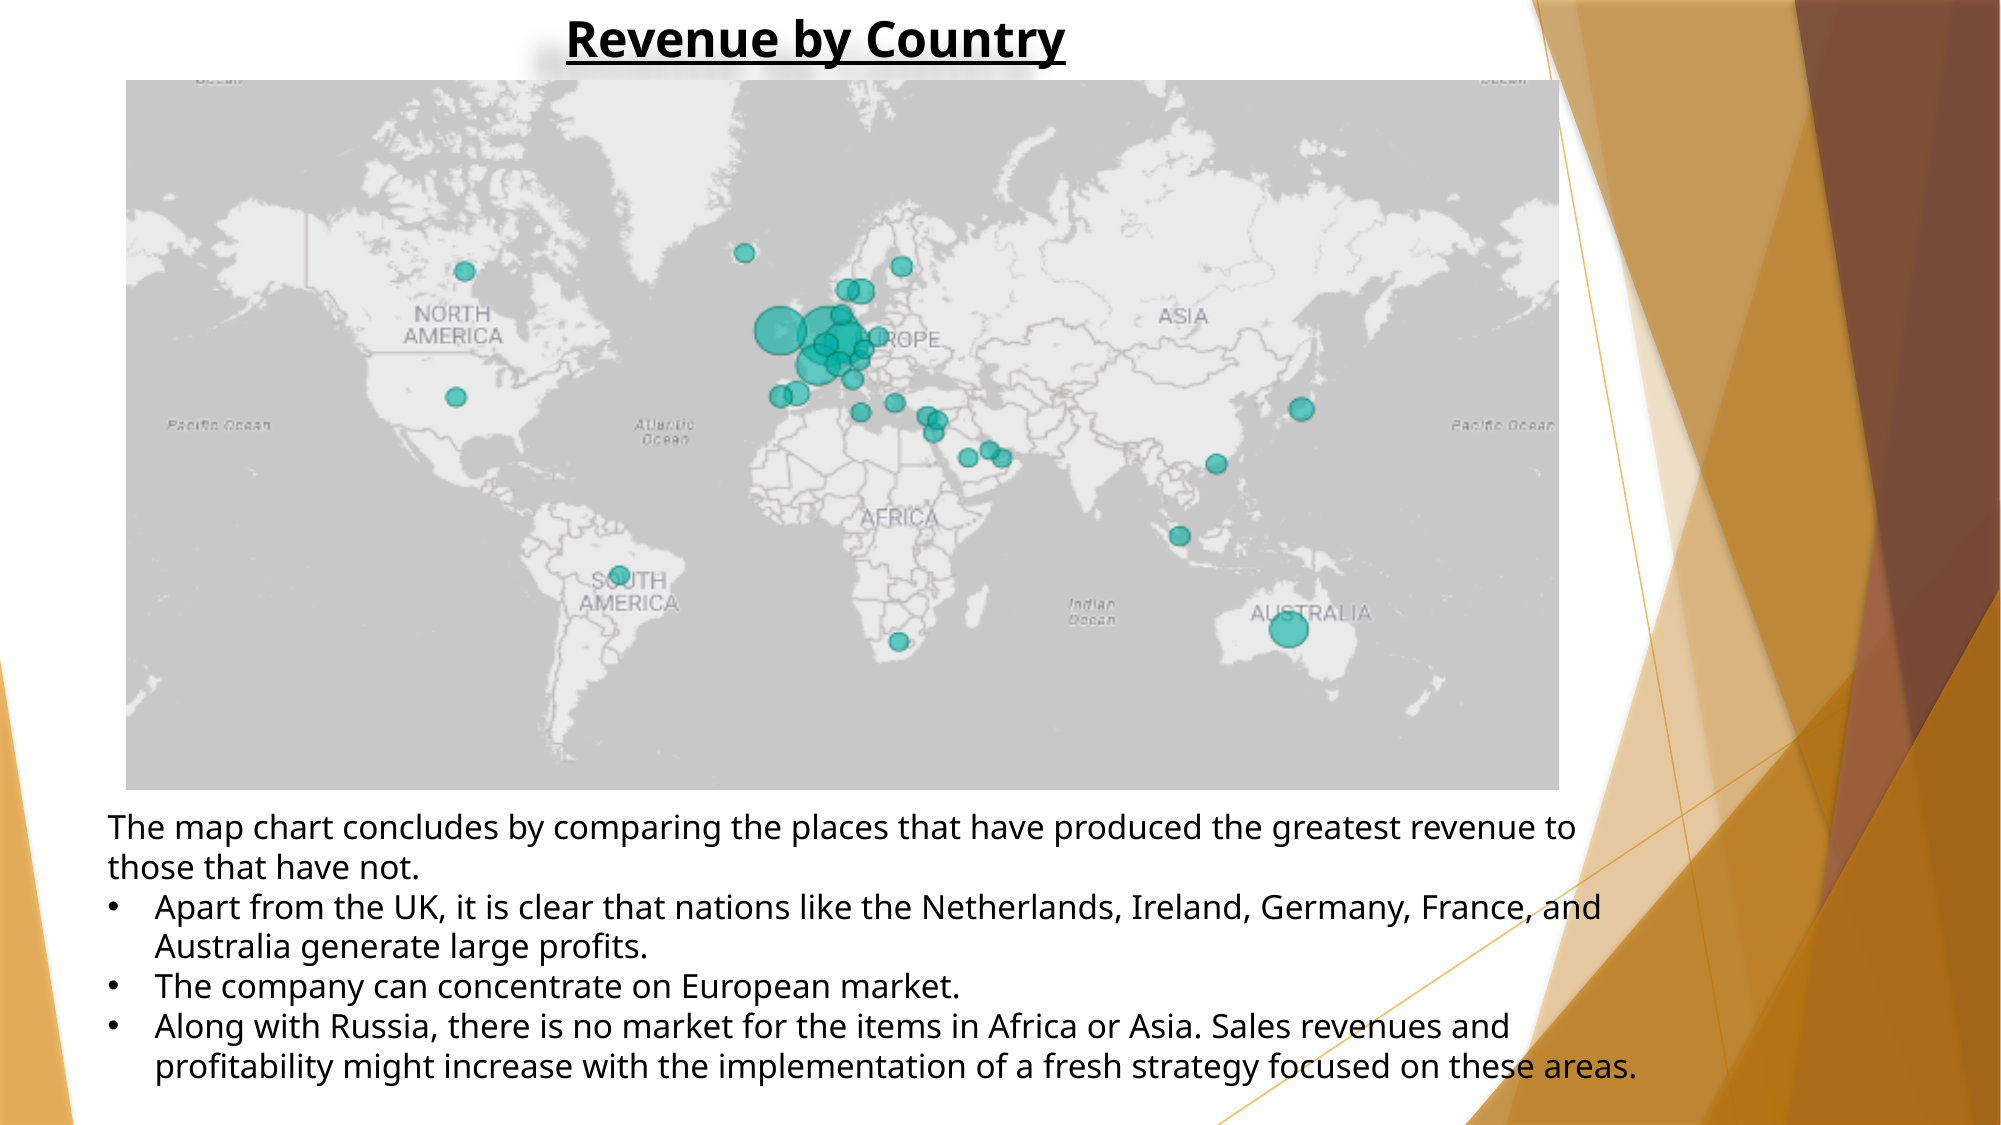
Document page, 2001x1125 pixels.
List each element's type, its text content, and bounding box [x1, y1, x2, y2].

text_box The map chart concludes by comparing the places that have produced the greatest revenue to those that have not. Apart from the UK, it is clear that nations like the Netherlands, Ireland, Germany, France, and Australia generate large profits. The company can concentrate on European market. Along with Russia, there is no market for the items in Africa or Asia. Sales revenues and profitability might increase with the implementation of a fresh strategy focused on these areas. [92, 798, 1663, 1093]
title Revenue by Country [111, 0, 1522, 81]
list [125, 79, 1560, 791]
